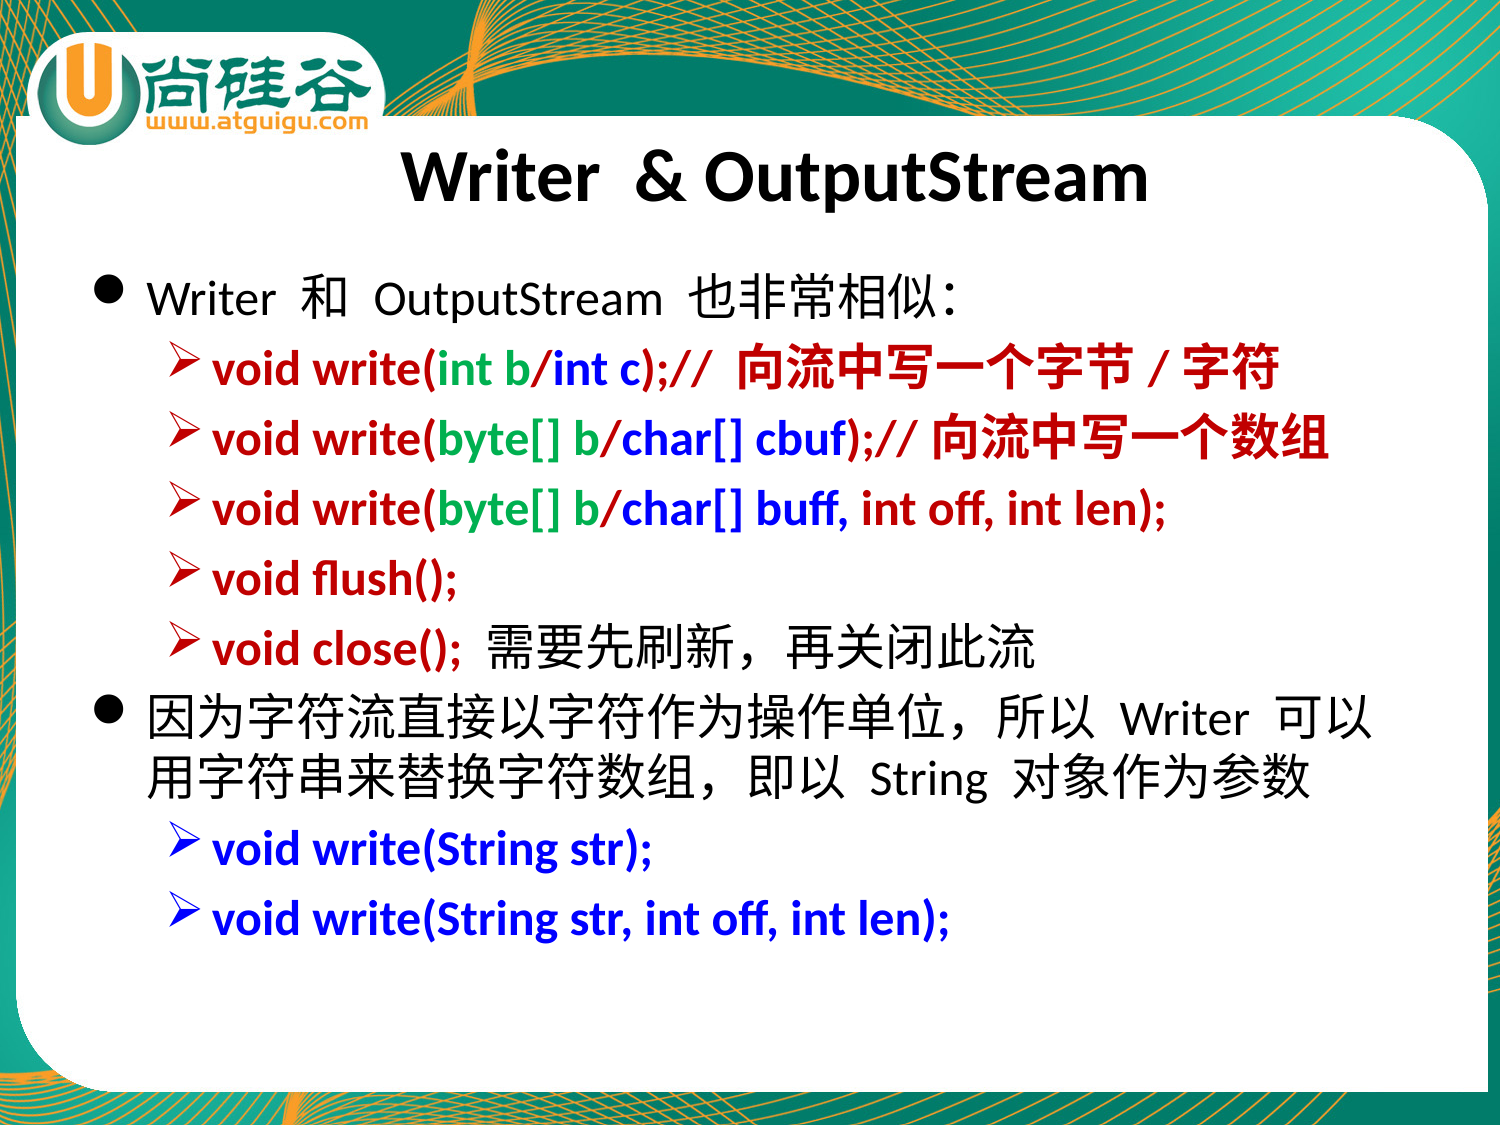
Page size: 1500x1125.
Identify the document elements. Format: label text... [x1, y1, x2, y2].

list Writer 和 OutputStream 也非常相似： void write(int b/int c);// 向流中写一个字节/字符 void write(byte[] b/char[] cbuf);//向流中写一个数组 void write(byte[] b/char[] buff, int off, int len); void flush(); void close(); 需要先刷新，再关闭此流 因为字符流直接以字符作为操作单位，所以 Writer 可以用字符串来替换字符数组，即以 String 对象作为参数 void write(String str); void write(String str, int off, int len); [75, 257, 1425, 1001]
picture [0, 0, 1500, 1125]
title Writer & OutputStream [324, 101, 1228, 242]
